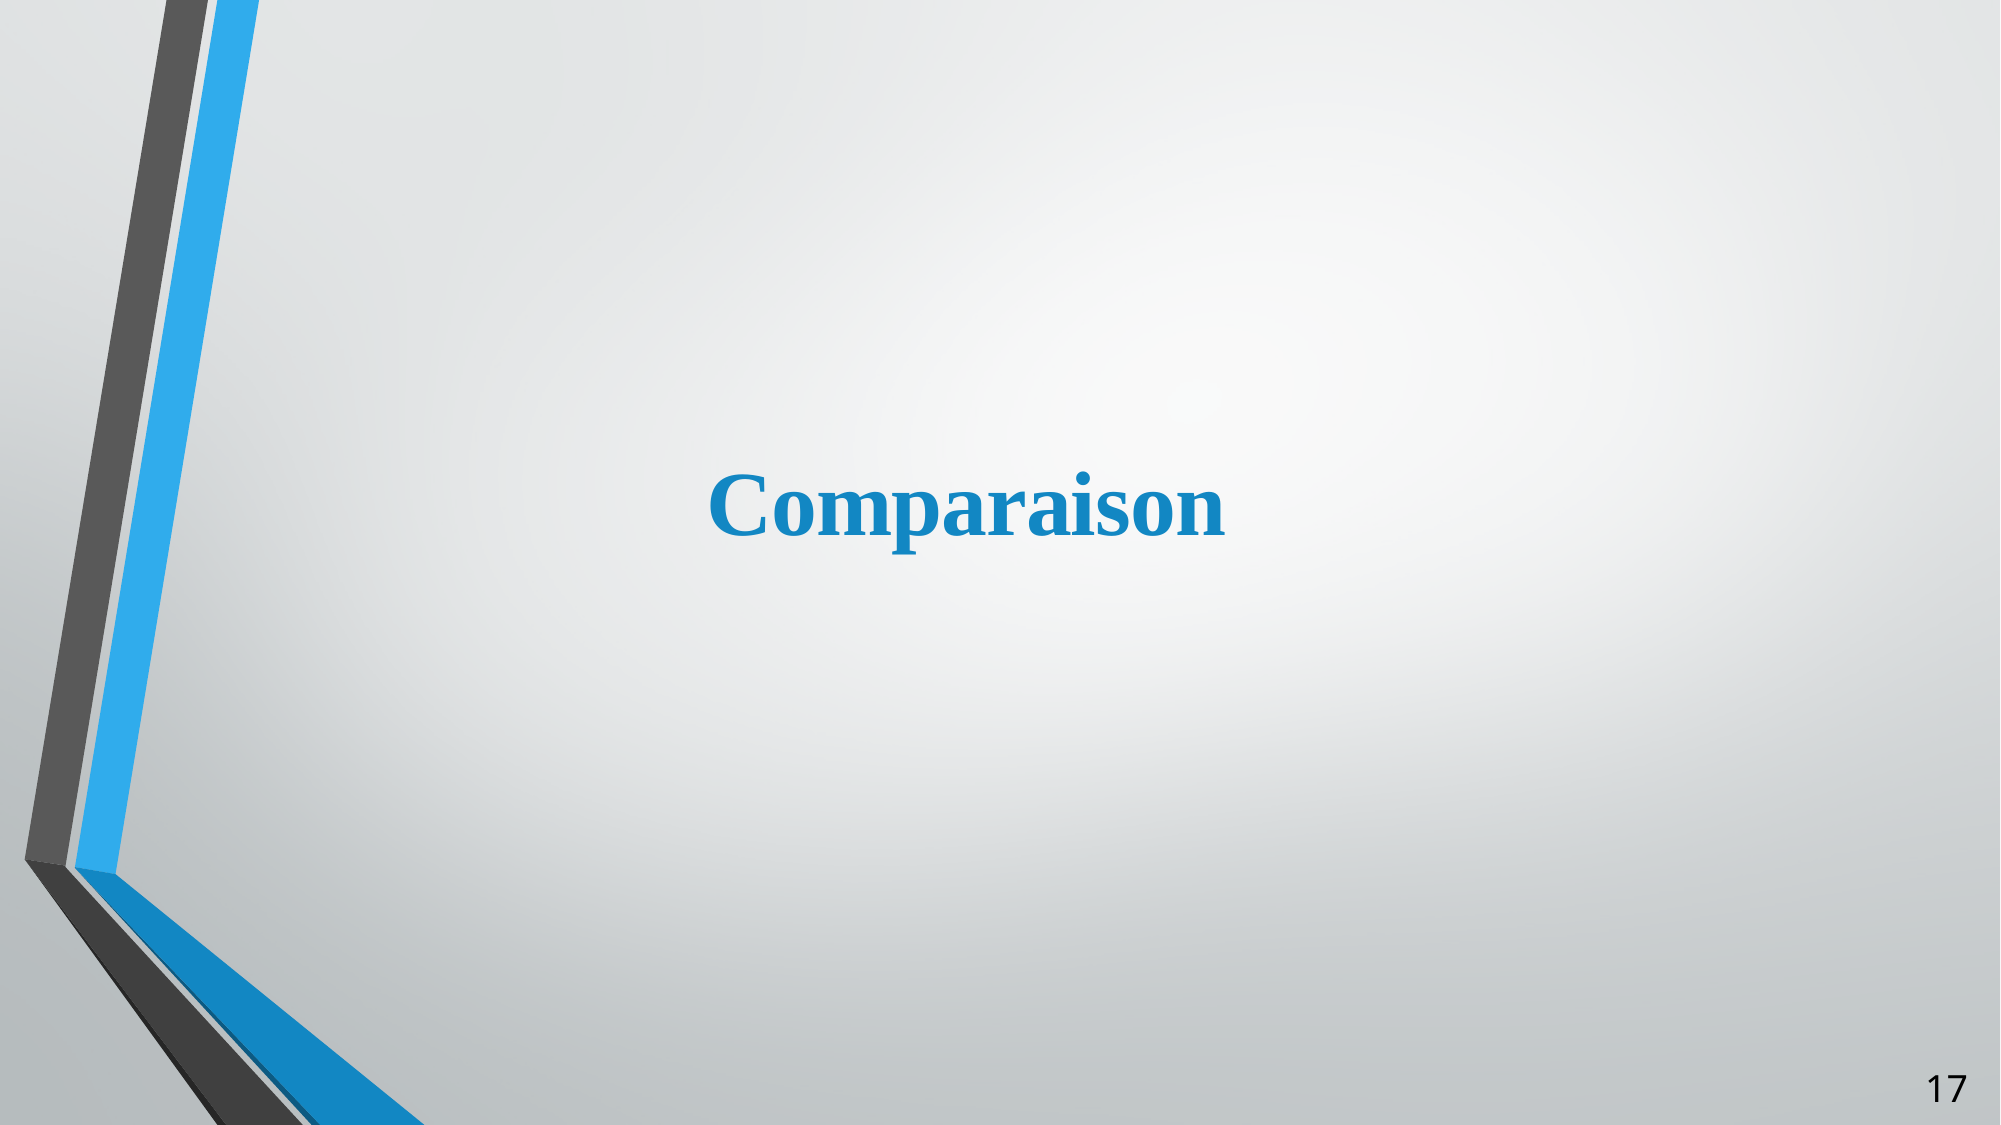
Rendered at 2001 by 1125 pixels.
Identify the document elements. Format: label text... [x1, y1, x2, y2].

text_box Comparaison [691, 436, 1309, 561]
text_box 17 [1910, 1057, 1992, 1118]
